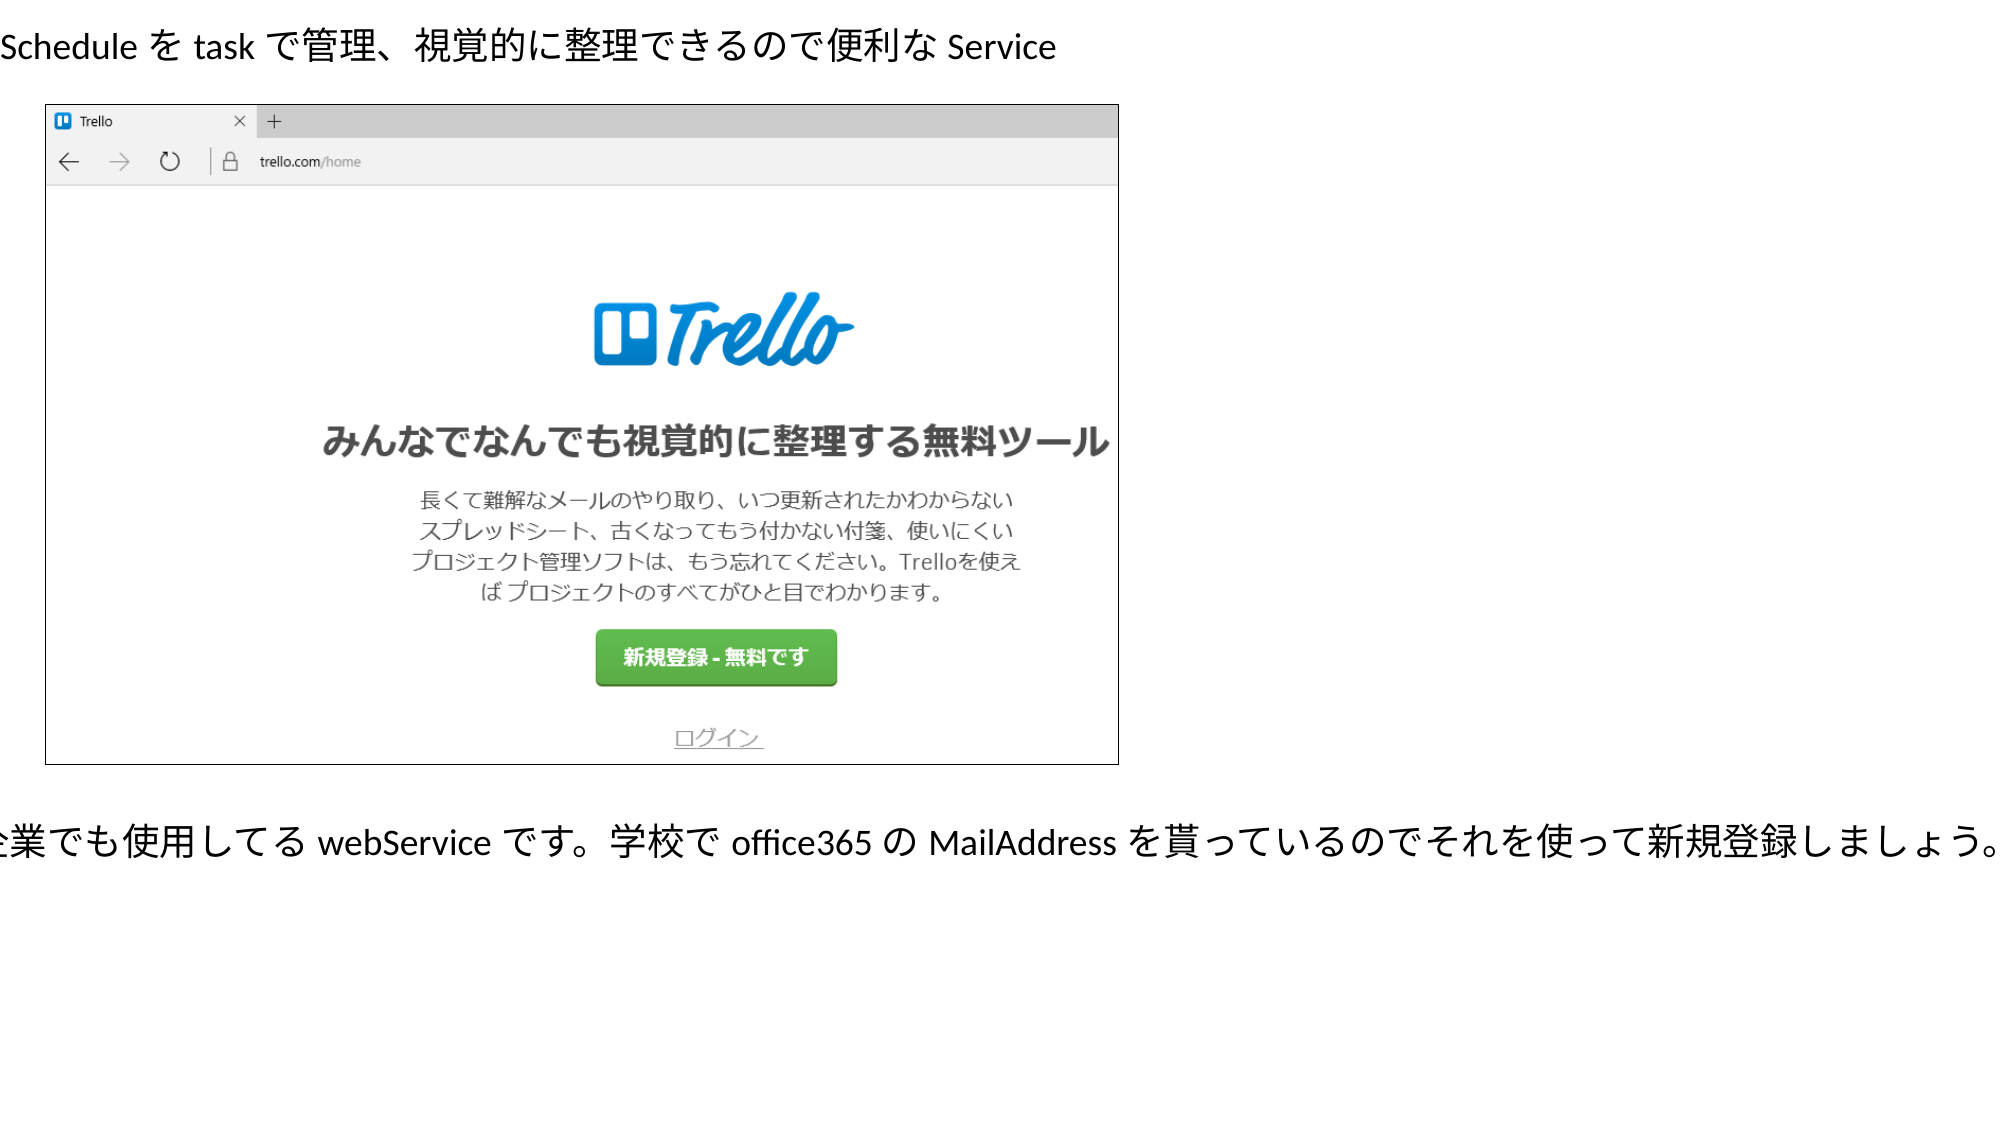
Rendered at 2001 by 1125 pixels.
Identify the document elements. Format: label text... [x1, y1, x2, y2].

picture [45, 104, 1119, 765]
text_box ・Scheduleをtaskで管理、視覚的に整理できるので便利なService [0, 14, 1072, 75]
text_box 企業でも使用してるwebServiceです。学校でoffice365のMailAddressを貰っているのでそれを使って新規登録しましょう。 [0, 810, 2000, 871]
